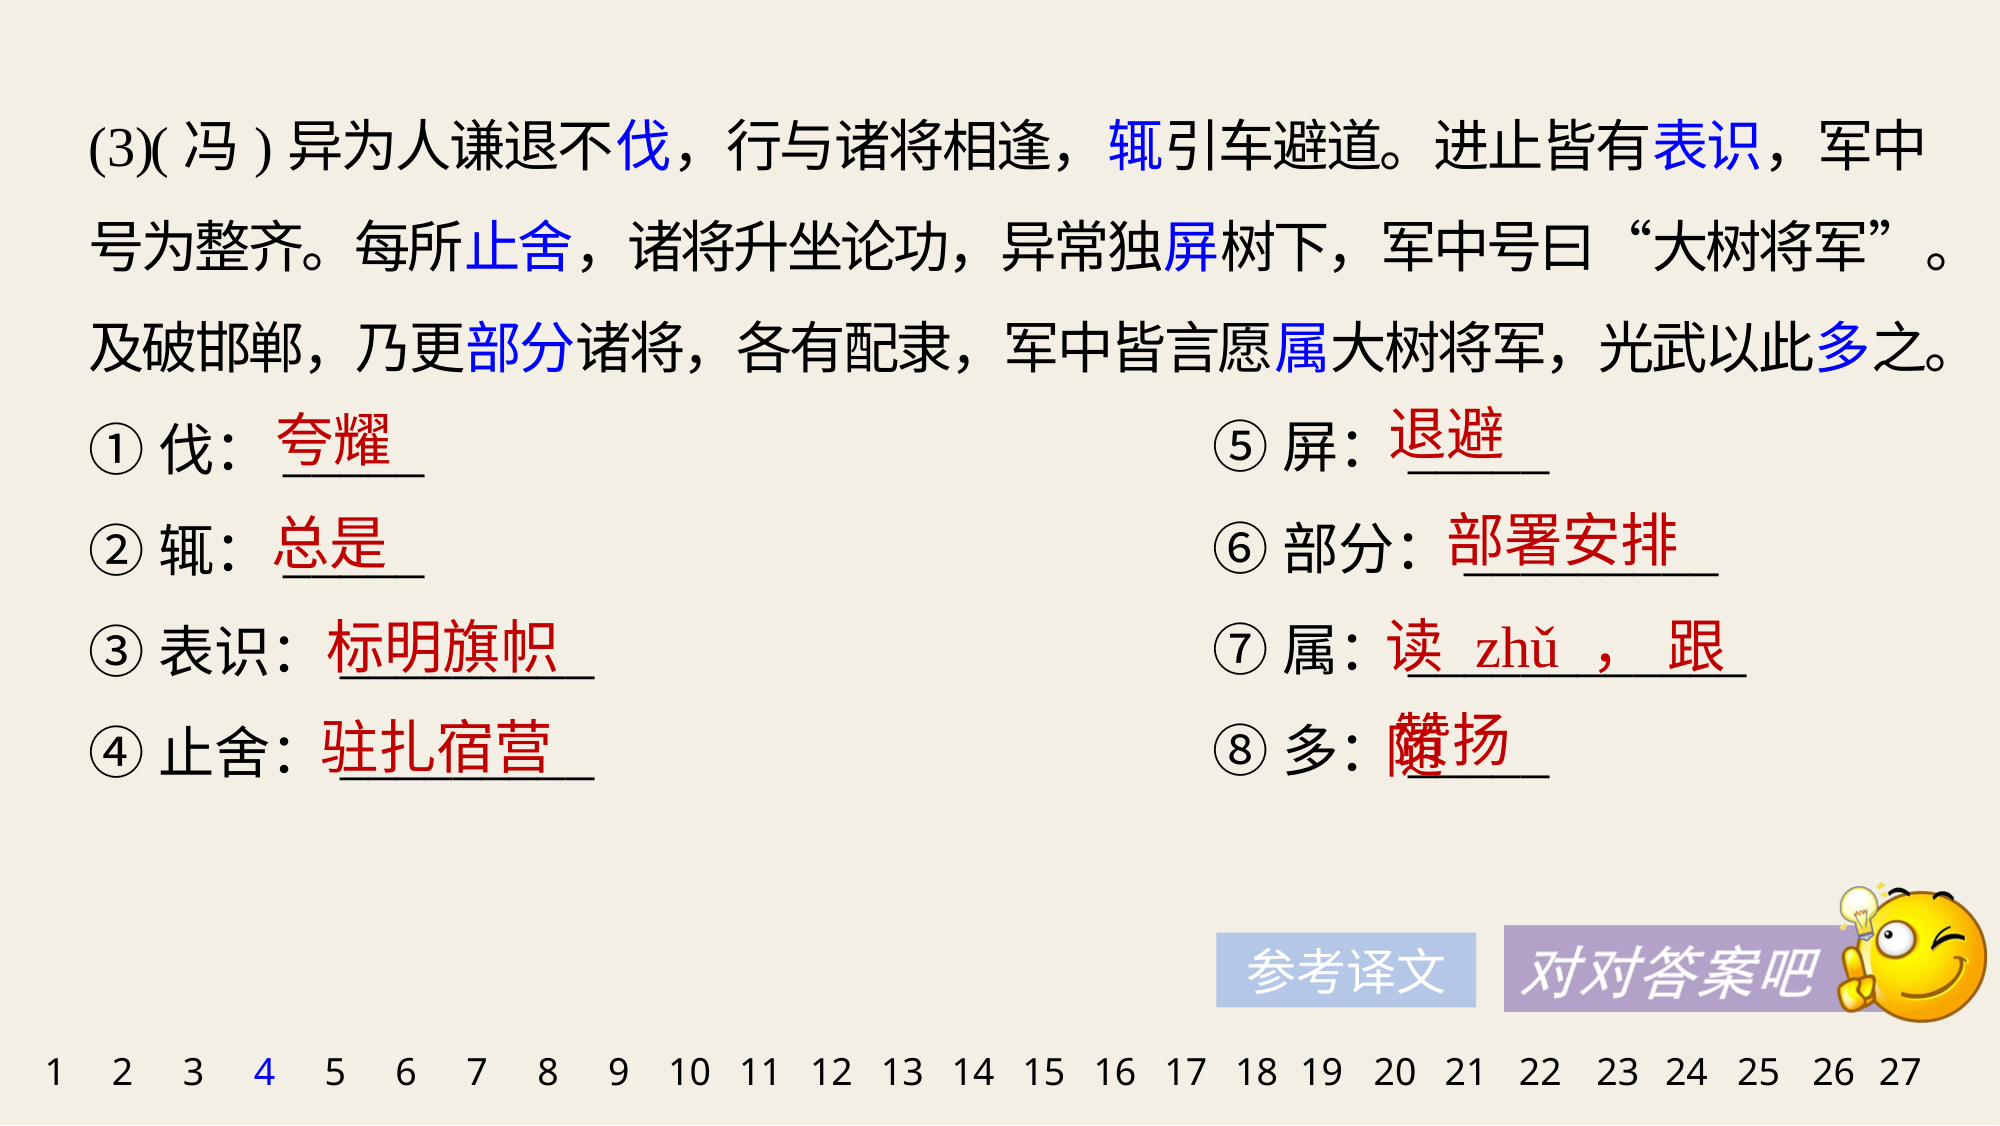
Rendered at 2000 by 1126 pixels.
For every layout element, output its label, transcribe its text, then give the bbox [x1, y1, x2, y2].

text_box 22 [1507, 1046, 1573, 1118]
text_box 21 [1433, 1023, 1499, 1118]
picture [1483, 881, 1988, 1038]
text_box (3)(冯)异为人谦退不伐，行与诸将相逢，辄引车避道。进止皆有表识，军中号为整齐。每所止舍，诸将升坐论功，异常独屏树下，军中号曰“大树将军”。及破邯郸，乃更部分诸将，各有配隶，军中皆言愿属大树将军，光武以此多之。 ①伐：_____ ②辄：_____ ③表识：_________ ④止舍：_________ [68, 66, 1945, 795]
text_box 退避 [1368, 352, 1564, 478]
text_box 1 [22, 1023, 88, 1118]
text_box 标明旗帜 [306, 564, 593, 690]
text_box 26 [1801, 1046, 1867, 1118]
text_box 20 [1362, 1023, 1428, 1118]
text_box 27 [1868, 1046, 1933, 1118]
text_box 25 [1726, 1046, 1791, 1118]
text_box 15 [1011, 1023, 1077, 1118]
text_box 18 [1224, 1023, 1289, 1118]
text_box 17 [1153, 1023, 1219, 1118]
text_box 14 [940, 1023, 1006, 1118]
text_box 5 [302, 1023, 368, 1118]
text_box 总是 [250, 460, 488, 586]
text_box 10 [657, 1023, 723, 1118]
text_box 11 [728, 1023, 794, 1118]
text_box 2 [90, 1023, 156, 1118]
text_box 3 [161, 1023, 227, 1118]
text_box 驻扎宿营 [300, 665, 587, 791]
text_box 9 [586, 1023, 652, 1118]
text_box 6 [373, 1023, 439, 1118]
text_box 参考译文 [1216, 932, 1477, 1008]
text_box 读zhǔ，跟随 [1365, 564, 1747, 795]
text_box 19 [1289, 1023, 1355, 1118]
text_box 24 [1654, 1046, 1719, 1118]
text_box 部署安排 [1426, 458, 1741, 564]
text_box 夸耀 [255, 357, 493, 483]
text_box 16 [1082, 1023, 1148, 1118]
text_box 12 [799, 1023, 864, 1118]
text_box 赞扬 [1373, 657, 1552, 783]
text_box 23 [1585, 1046, 1651, 1118]
text_box 8 [515, 1023, 581, 1118]
text_box 4 [232, 1023, 297, 1118]
text_box 13 [869, 1023, 935, 1118]
text_box 7 [444, 1023, 510, 1118]
